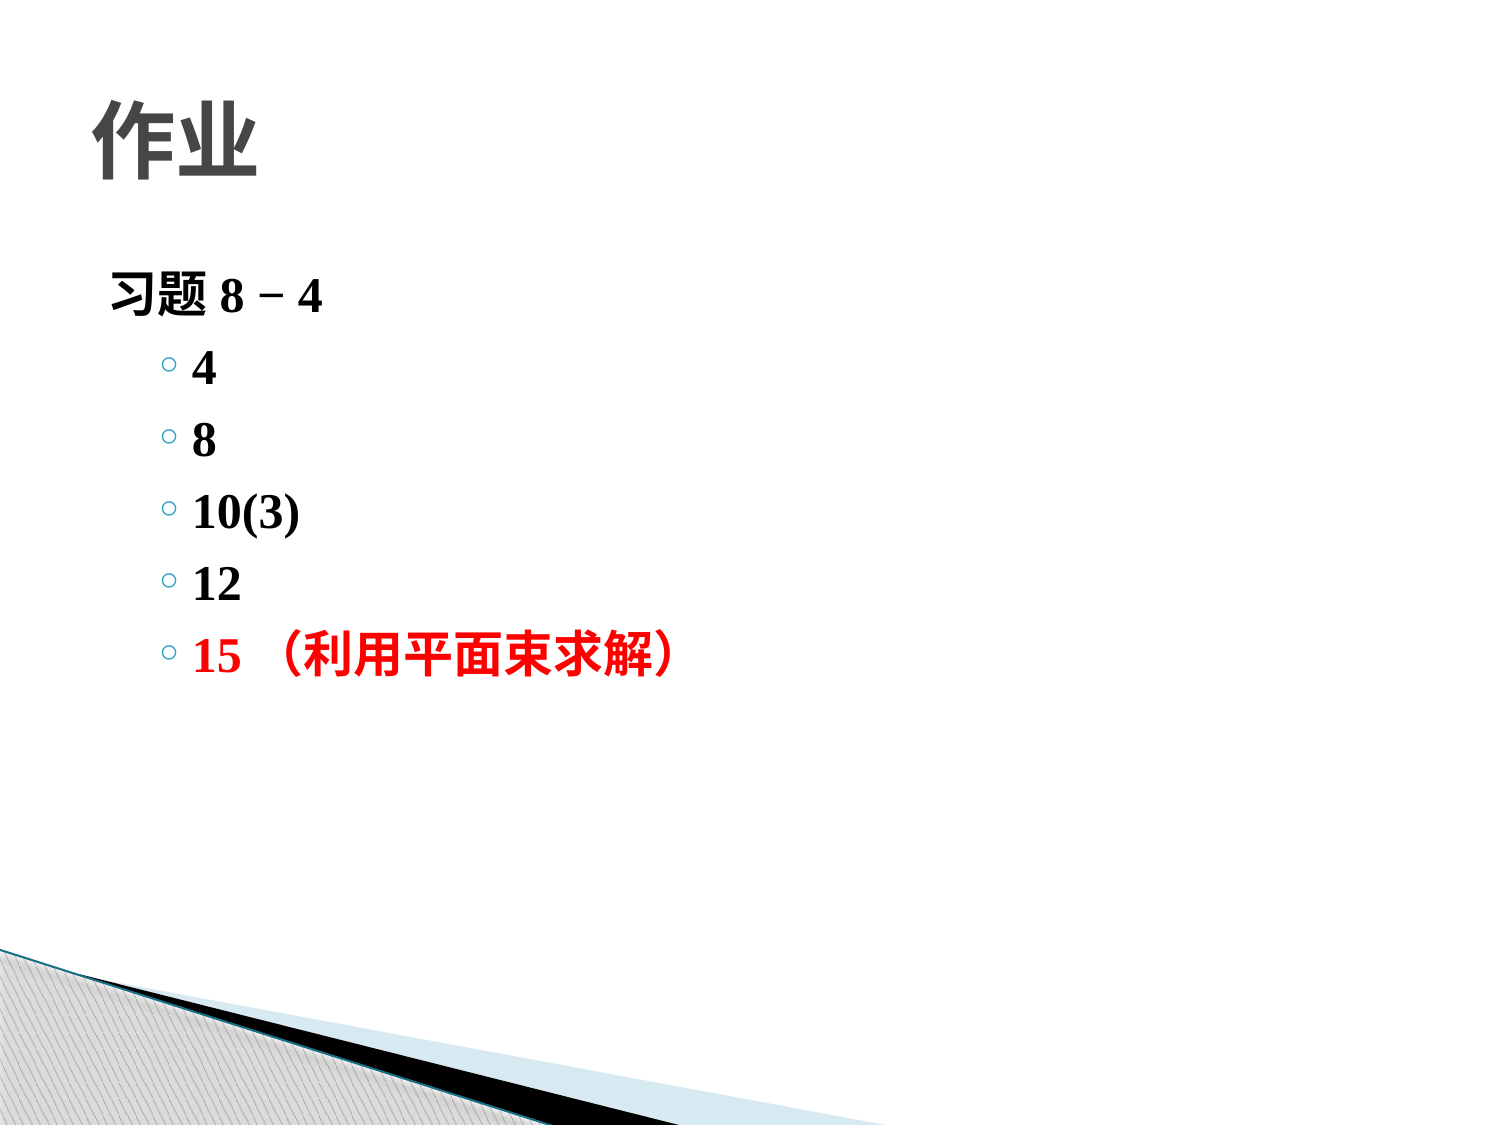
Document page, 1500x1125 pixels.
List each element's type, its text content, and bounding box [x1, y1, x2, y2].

title 作业 [75, 45, 1425, 233]
list 习题8 − 4 4 8 10(3) 12 15（利用平面束求解） [74, 242, 1426, 986]
